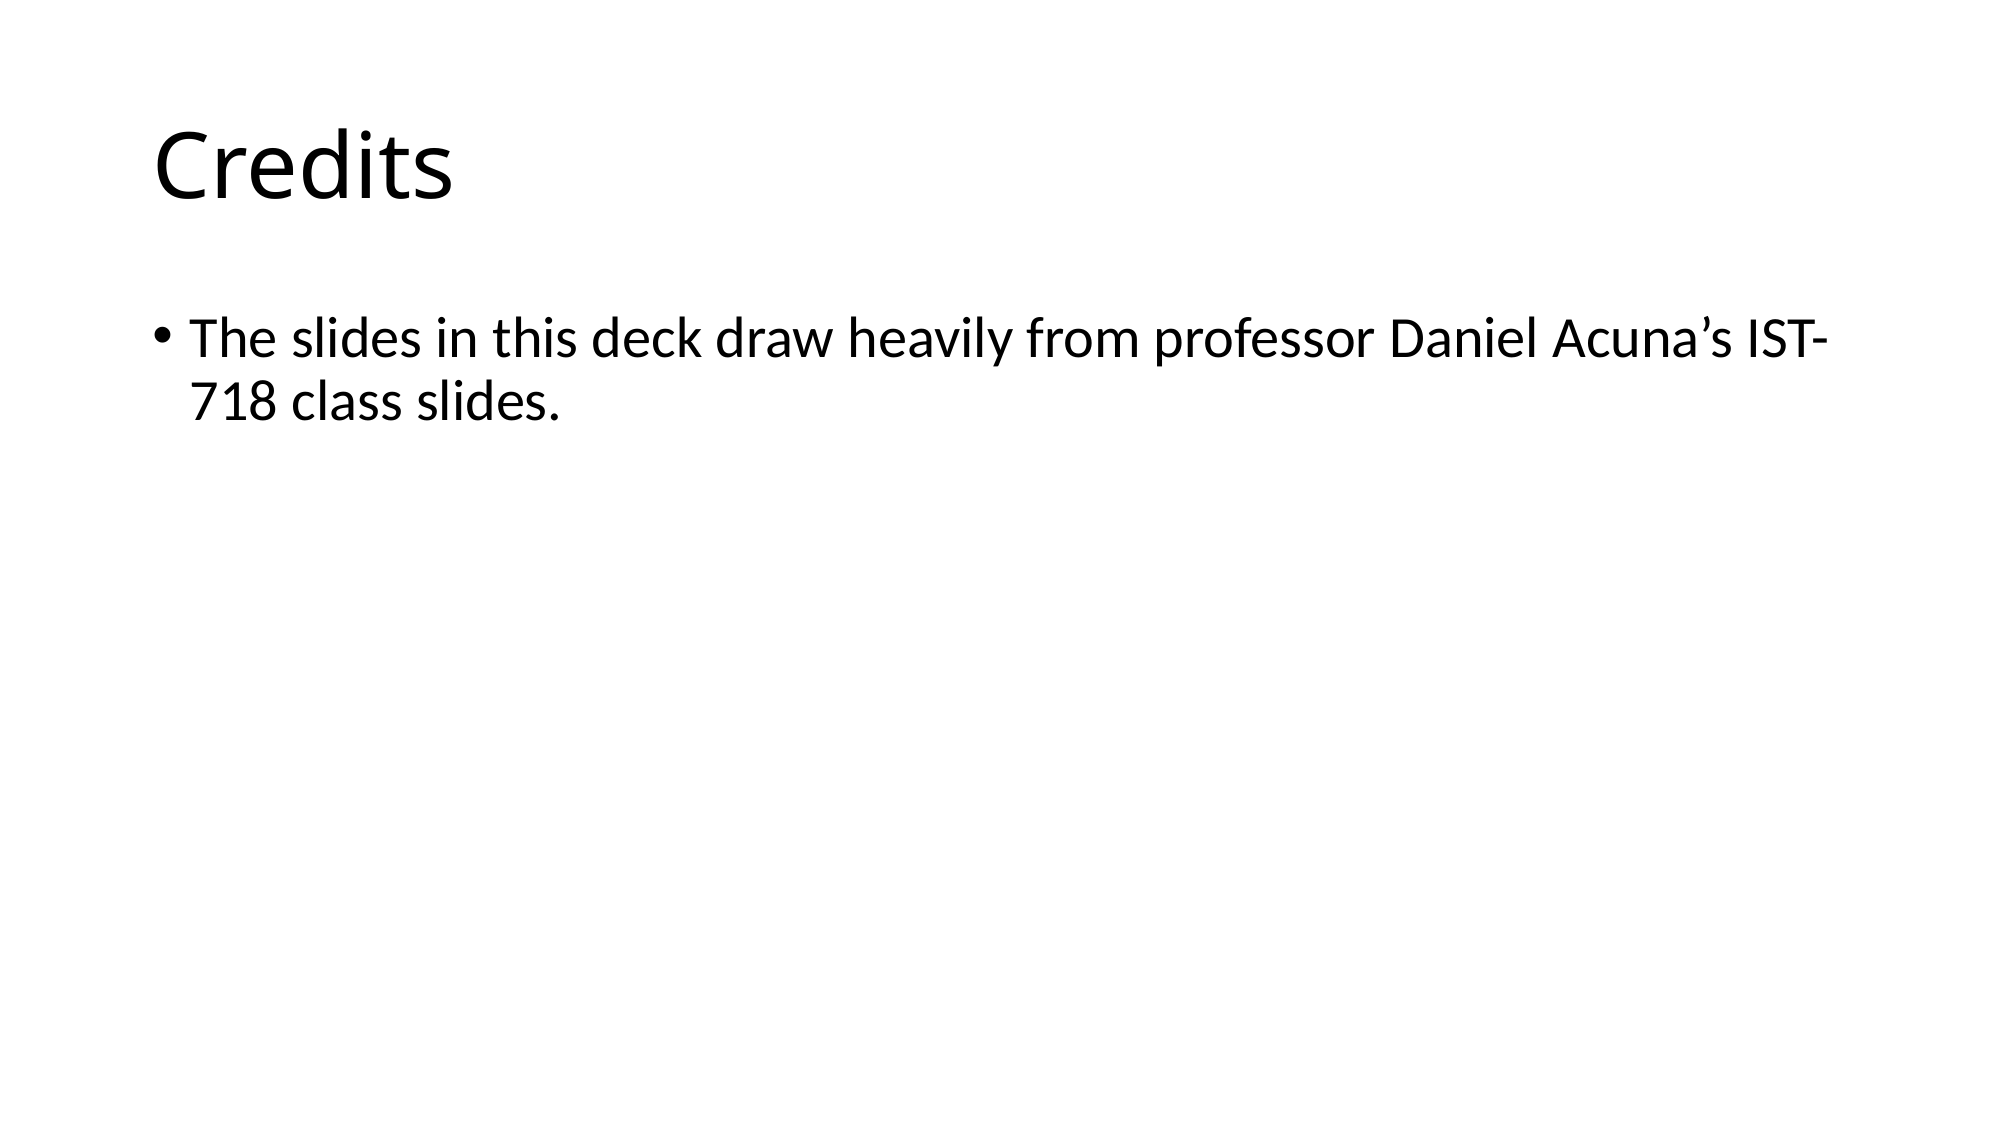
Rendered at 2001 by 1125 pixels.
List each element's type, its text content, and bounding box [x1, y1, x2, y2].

title Credits [137, 59, 1863, 278]
list The slides in this deck draw heavily from professor Daniel Acuna’s IST-718 class slides. [137, 299, 1863, 1014]
